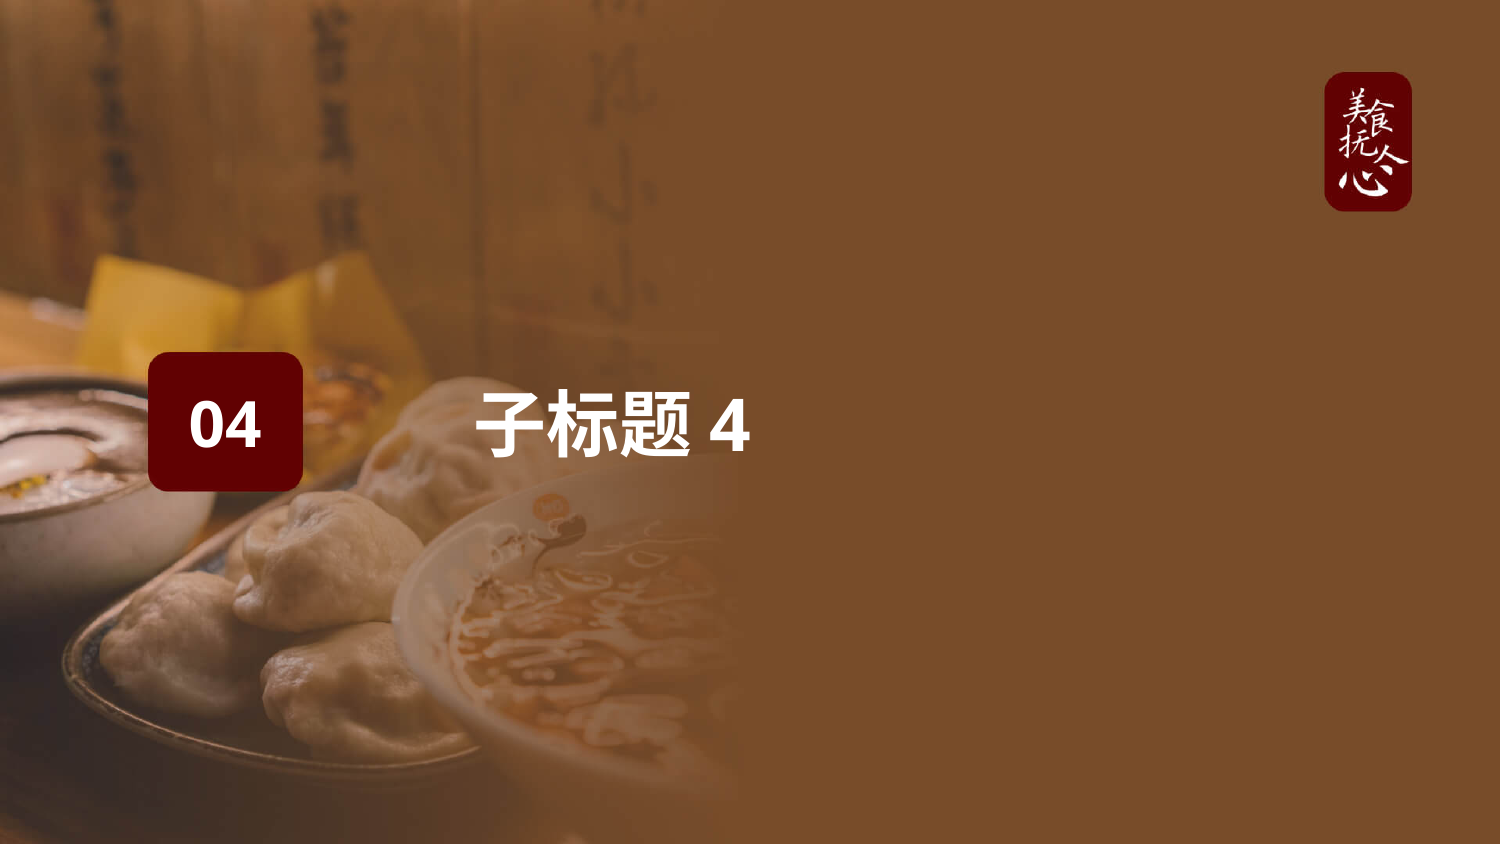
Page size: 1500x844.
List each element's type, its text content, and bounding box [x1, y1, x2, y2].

text_box 子标题4 [458, 284, 1296, 560]
picture [0, 0, 1500, 844]
text_box 04 [147, 352, 303, 492]
